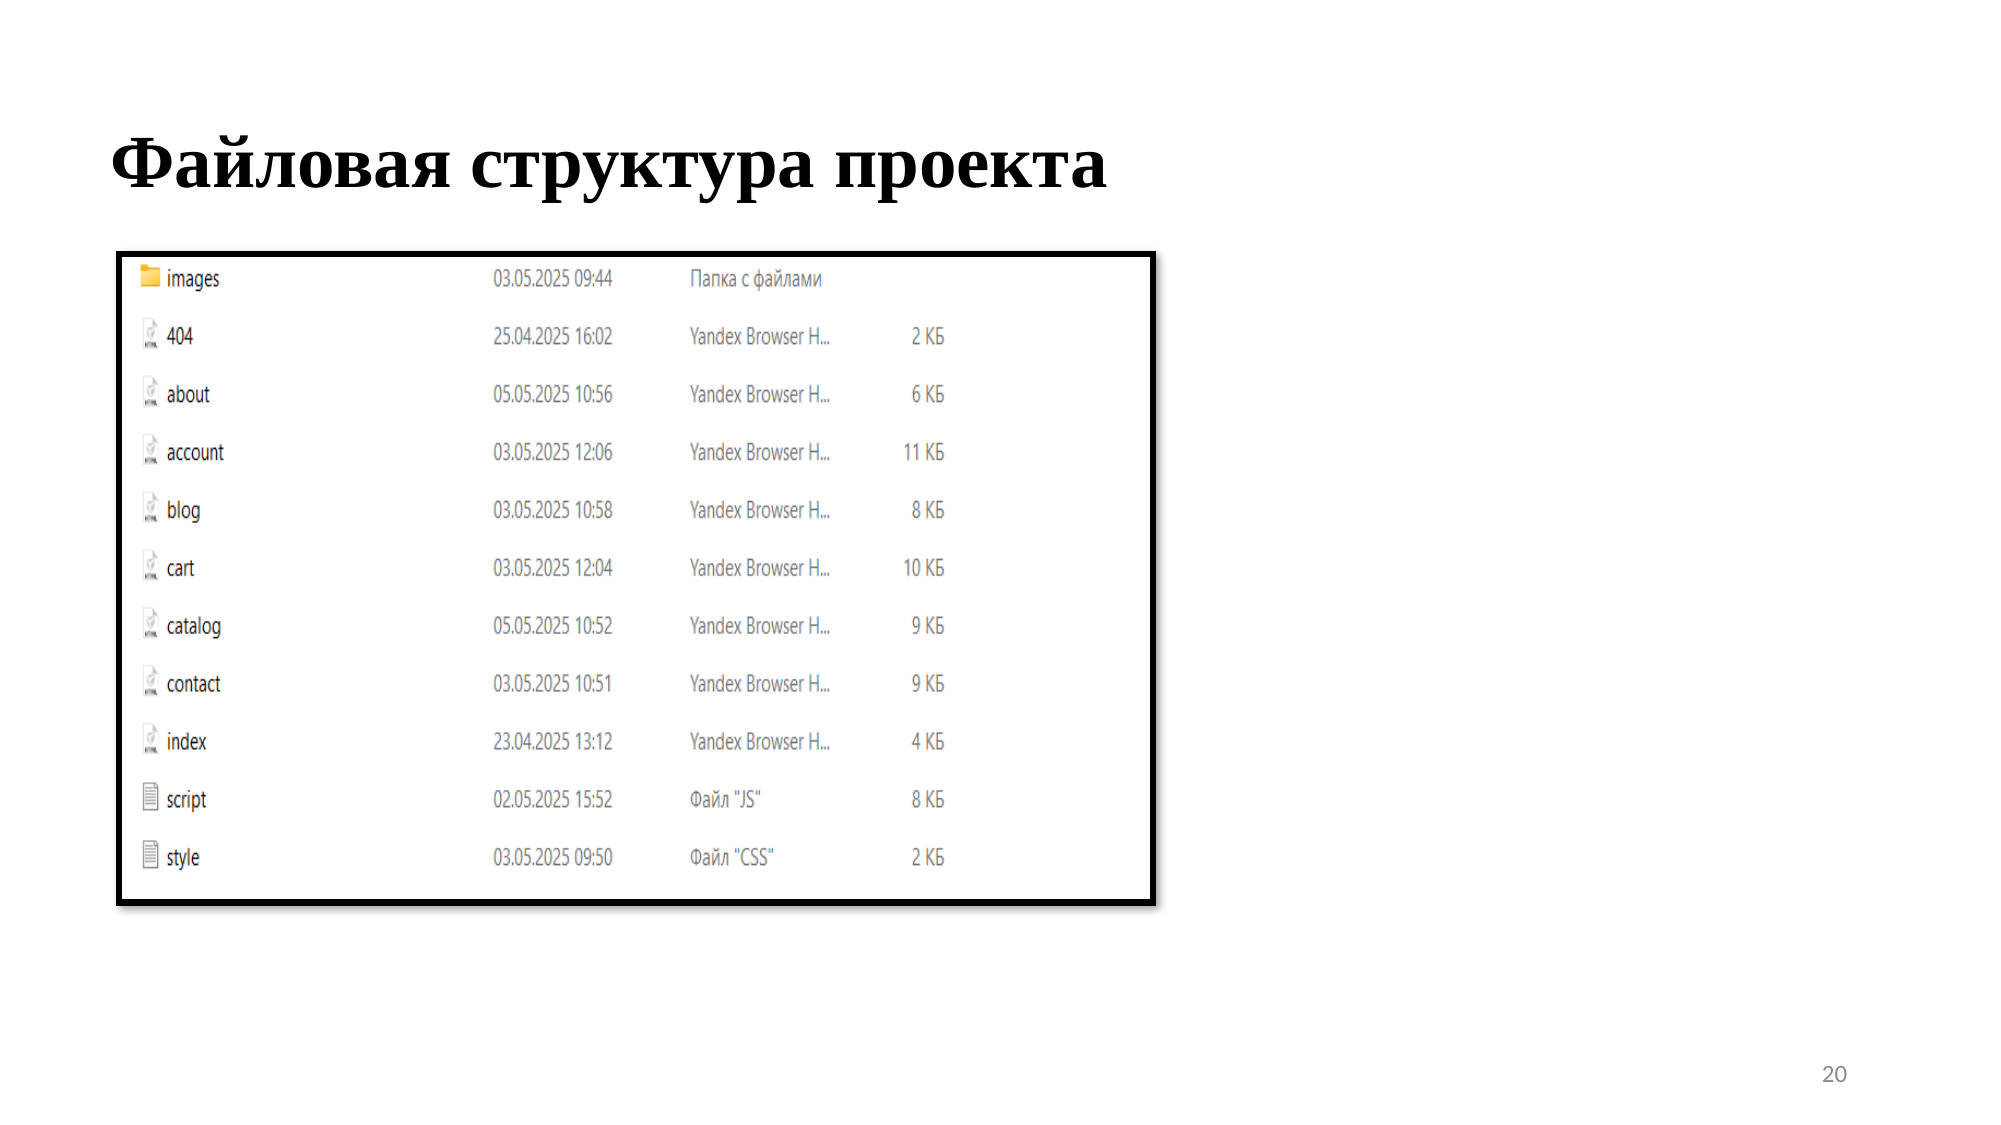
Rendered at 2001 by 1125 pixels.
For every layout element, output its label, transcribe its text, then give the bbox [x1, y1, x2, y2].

slide_number 20 [1412, 1042, 1863, 1103]
title Файловая структура проекта [95, 50, 1863, 278]
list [121, 257, 1150, 900]
